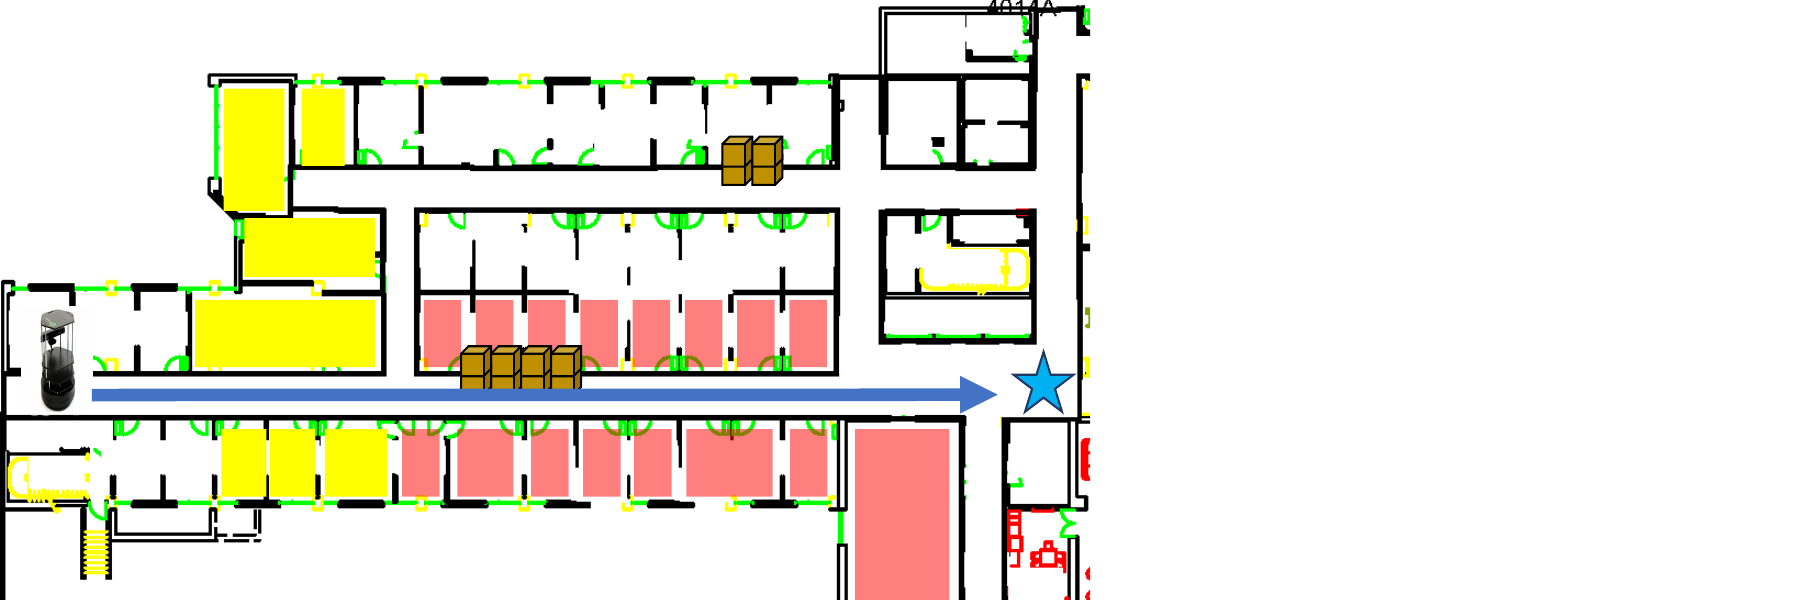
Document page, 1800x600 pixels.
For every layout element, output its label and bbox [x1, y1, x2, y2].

text_box [461, 346, 582, 394]
picture [0, 0, 1091, 600]
text_box [722, 136, 783, 185]
